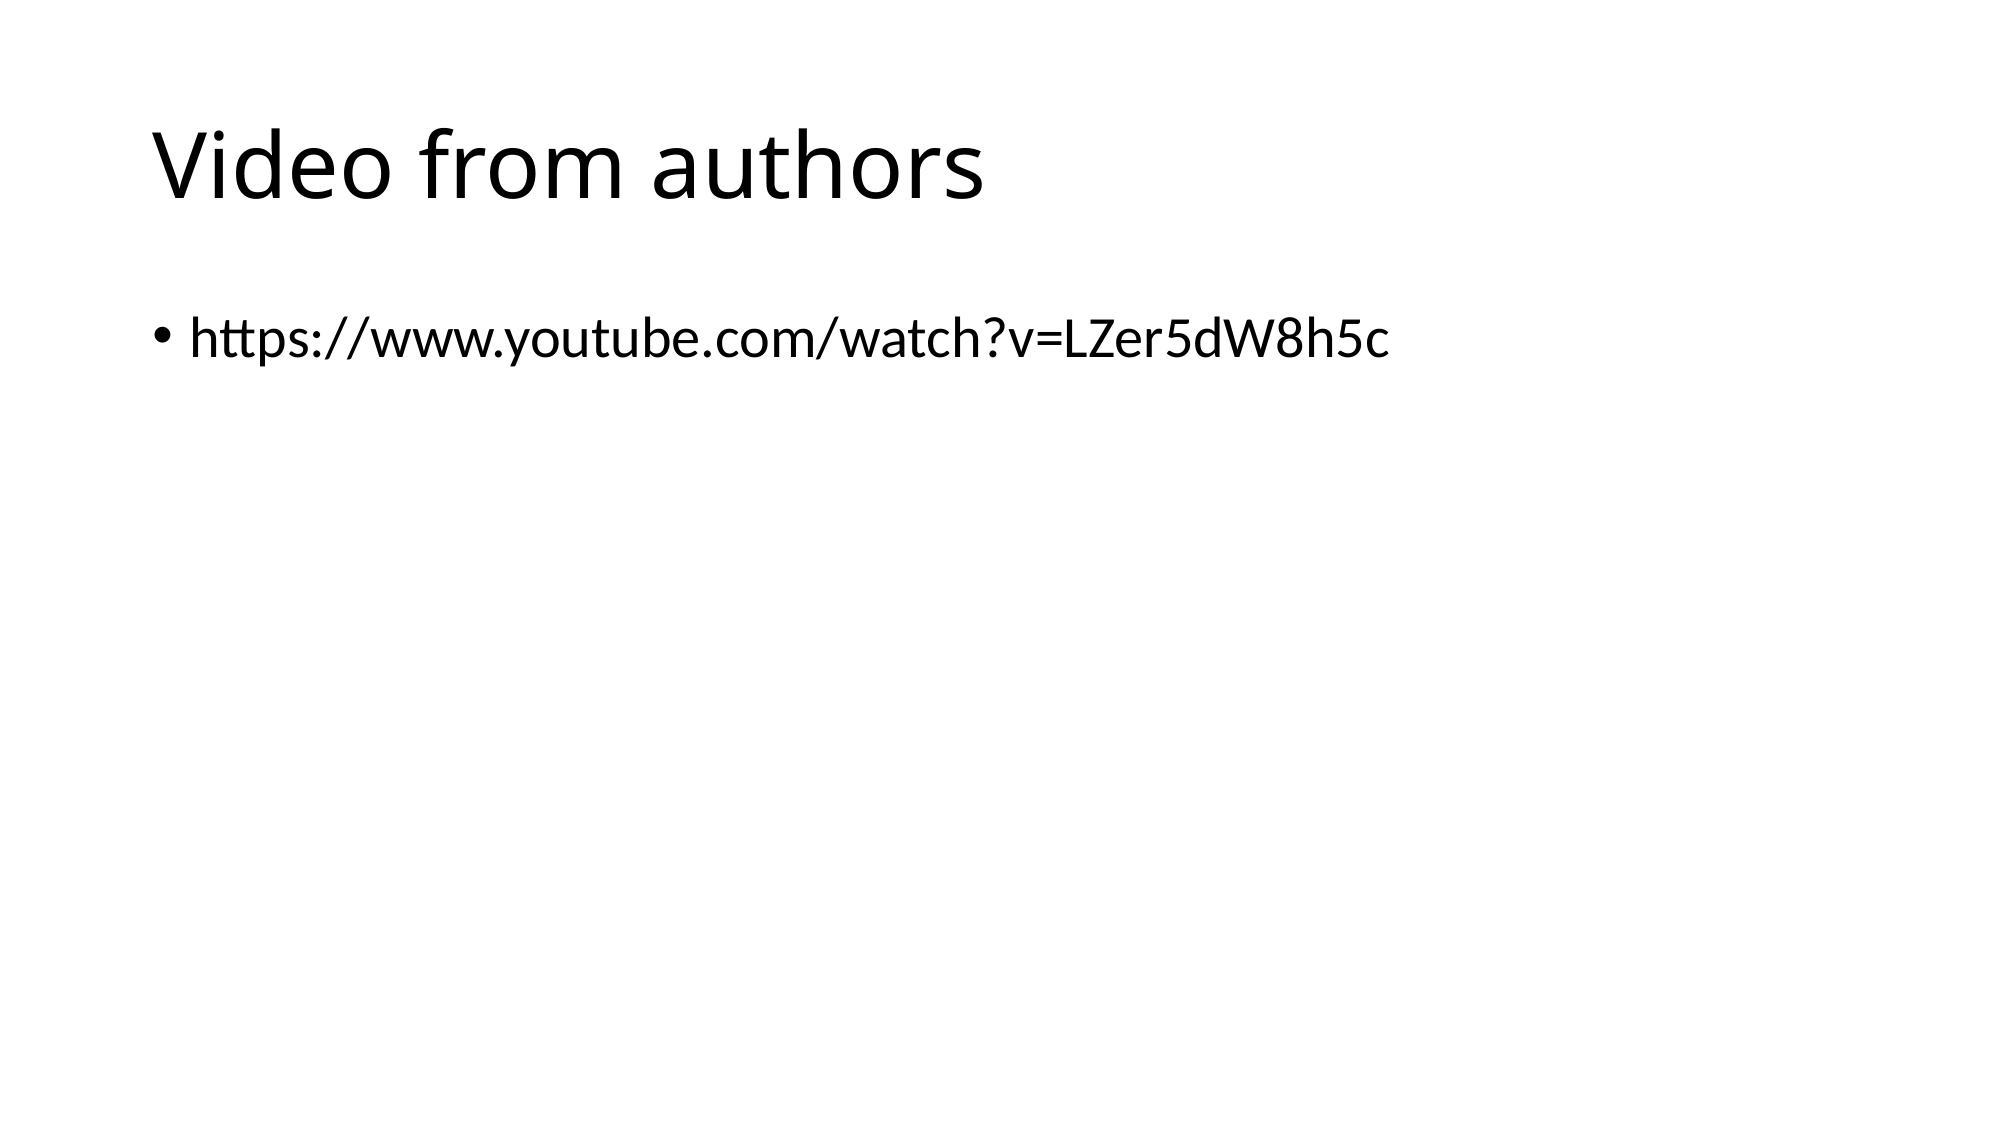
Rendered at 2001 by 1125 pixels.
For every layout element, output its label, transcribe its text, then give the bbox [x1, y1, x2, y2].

list https://www.youtube.com/watch?v=LZer5dW8h5c [137, 299, 1863, 1014]
title Video from authors [137, 59, 1863, 278]
